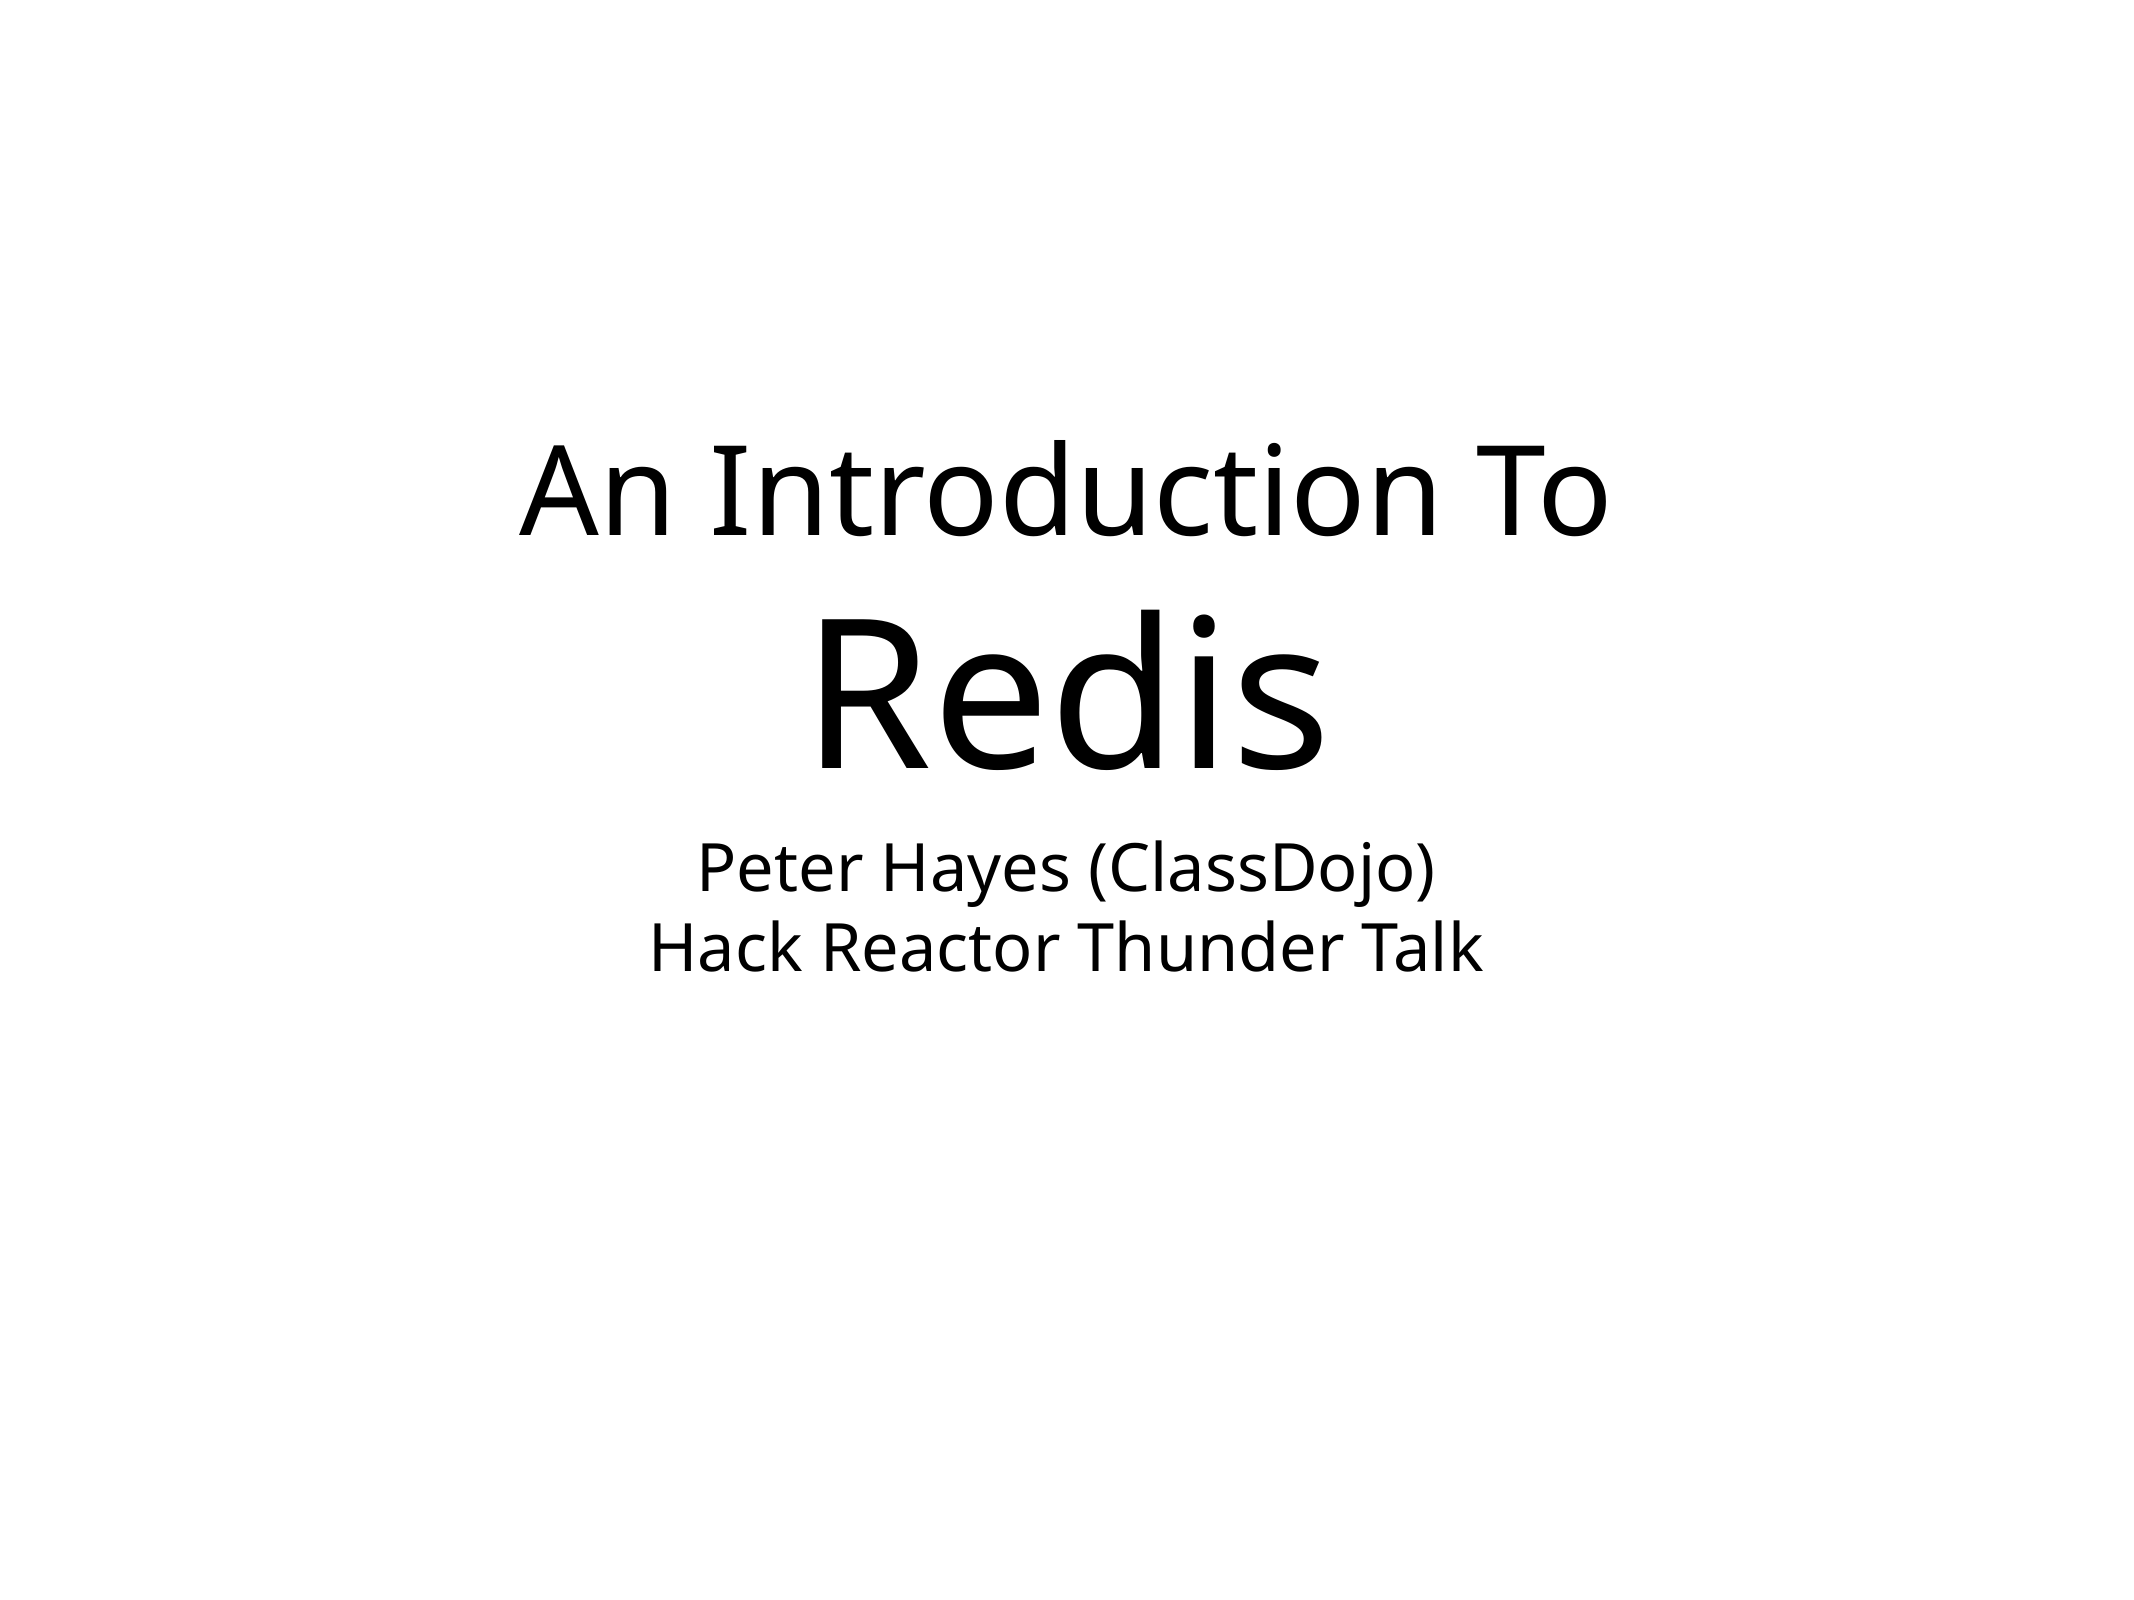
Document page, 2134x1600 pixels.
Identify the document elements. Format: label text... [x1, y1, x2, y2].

list Peter Hayes (ClassDojo) Hack Reactor Thunder Talk [207, 824, 1926, 1011]
title An Introduction To Redis [207, 268, 1926, 811]
